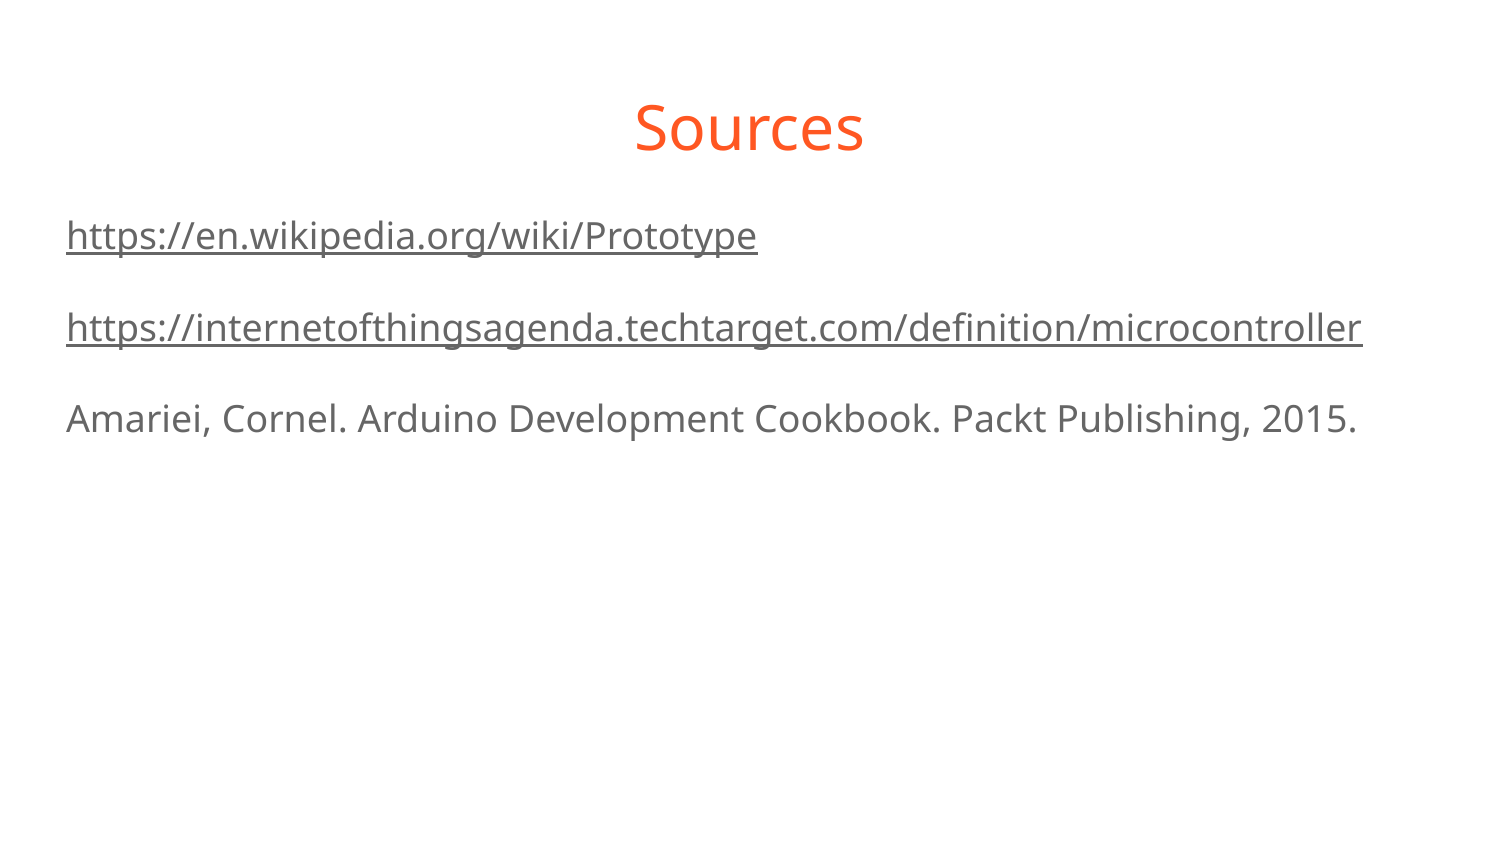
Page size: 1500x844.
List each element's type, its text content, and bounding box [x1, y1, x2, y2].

list https://en.wikipedia.org/wiki/Prototype https://internetofthingsagenda.techtarget.com/definition/microcontroller Amariei, Cornel. Arduino Development Cookbook. Packt Publishing, 2015. [51, 189, 1449, 750]
title Sources [51, 72, 1449, 167]
